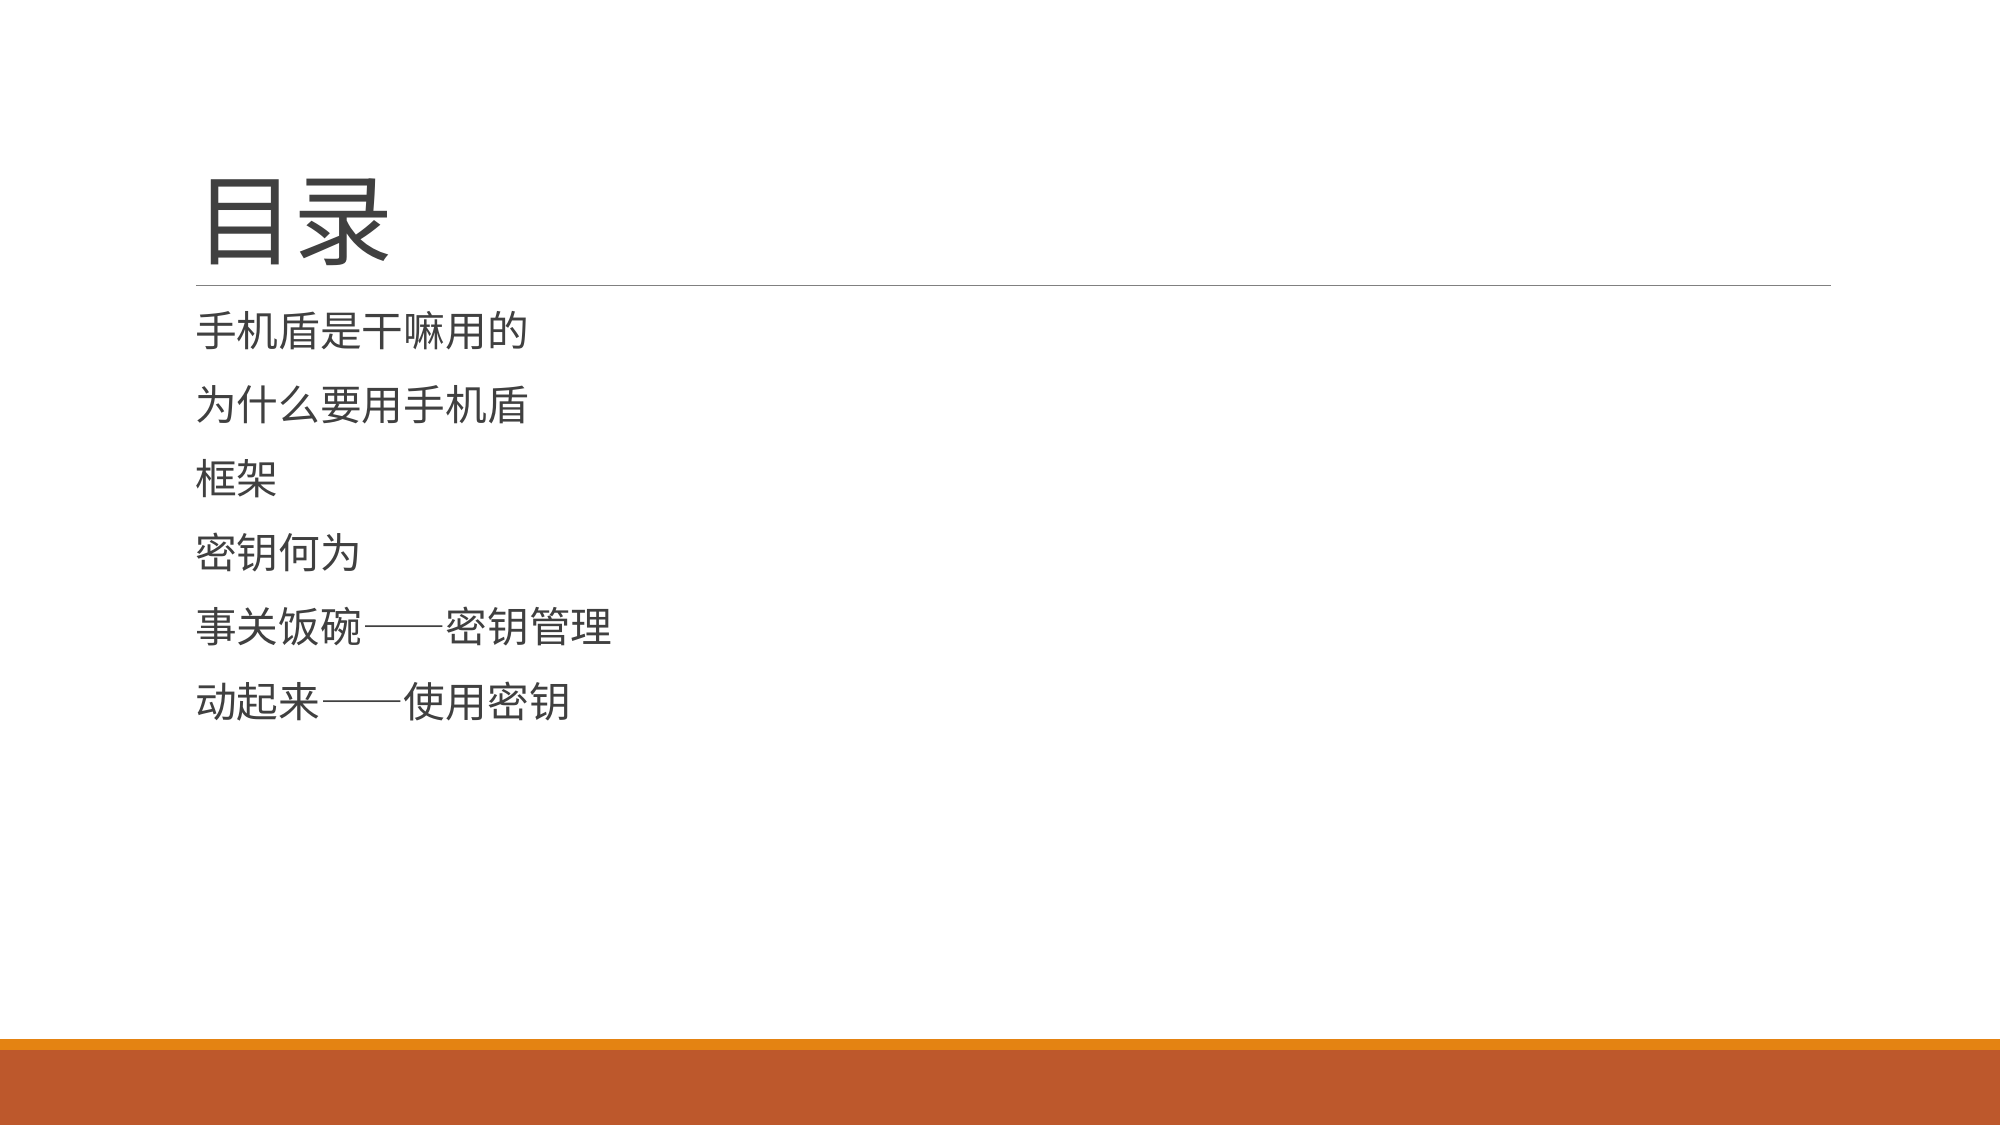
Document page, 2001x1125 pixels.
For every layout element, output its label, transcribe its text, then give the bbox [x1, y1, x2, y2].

list 手机盾是干嘛用的 为什么要用手机盾 框架 密钥何为 事关饭碗——密钥管理 动起来——使用密钥 [180, 302, 1830, 963]
title 目录 [180, 47, 1830, 285]
